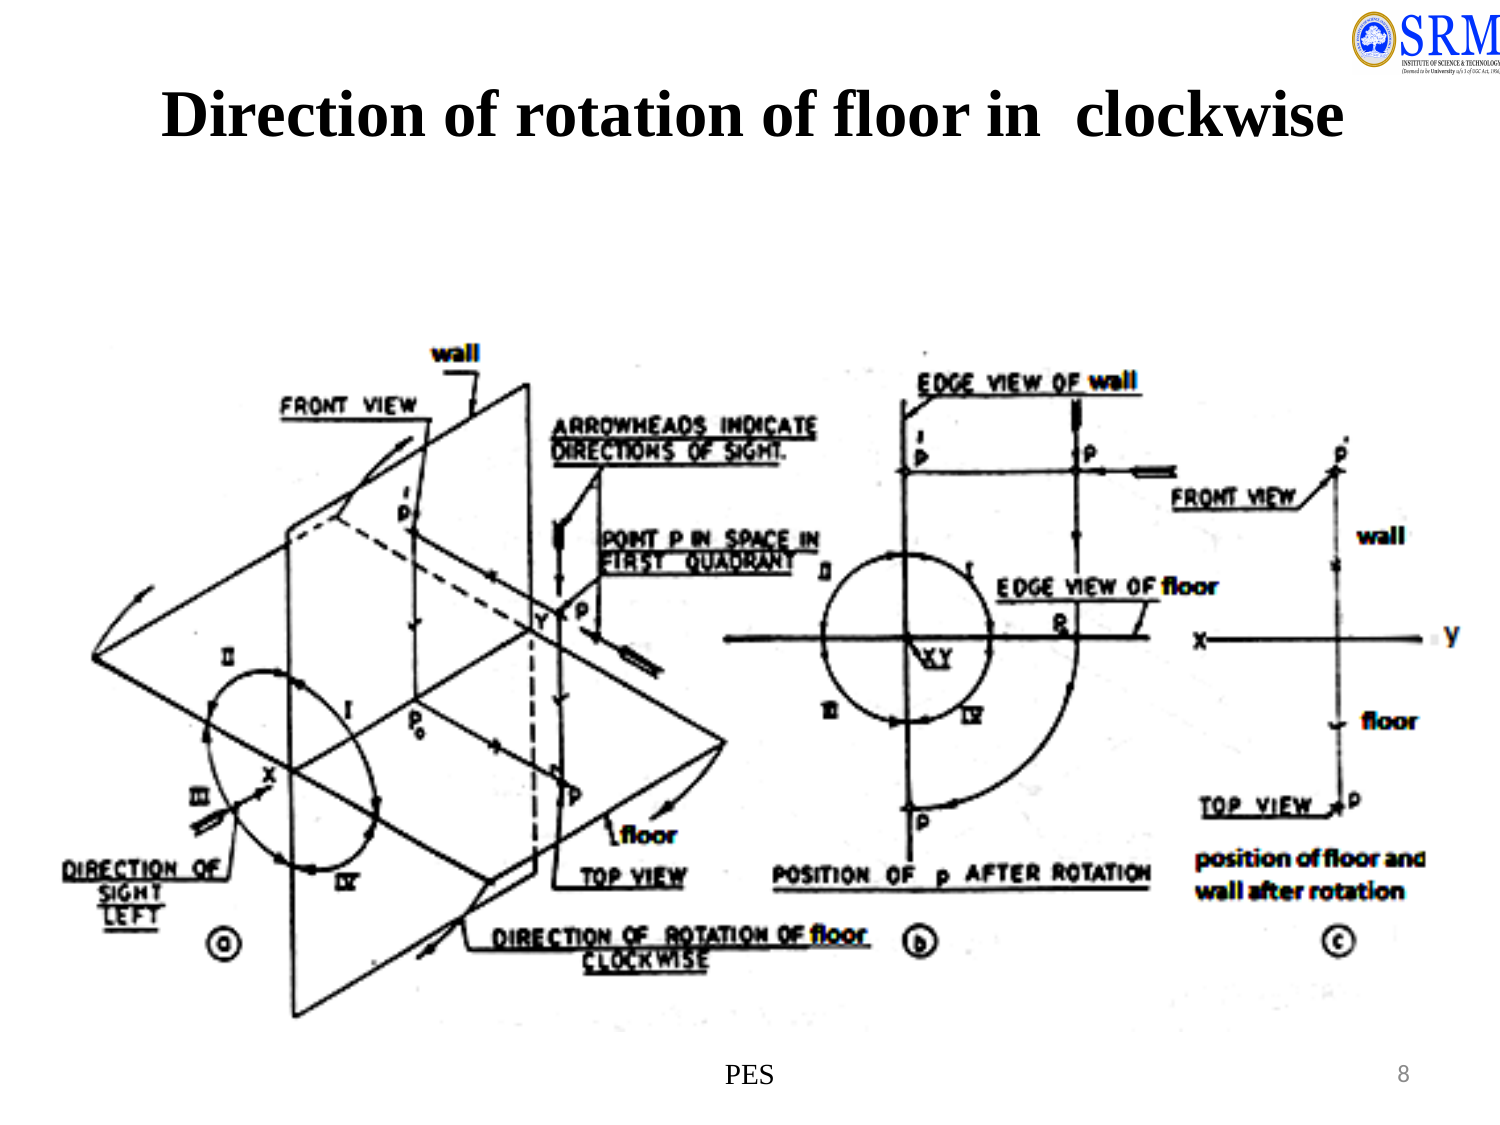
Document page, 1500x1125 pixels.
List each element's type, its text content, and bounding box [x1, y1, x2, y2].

picture [58, 339, 1471, 1032]
picture [1352, 10, 1500, 75]
text_box Direction of rotation of floor in clockwise [146, 62, 1422, 158]
slide_number 8 [1074, 1042, 1425, 1103]
footer PES [512, 1042, 988, 1103]
